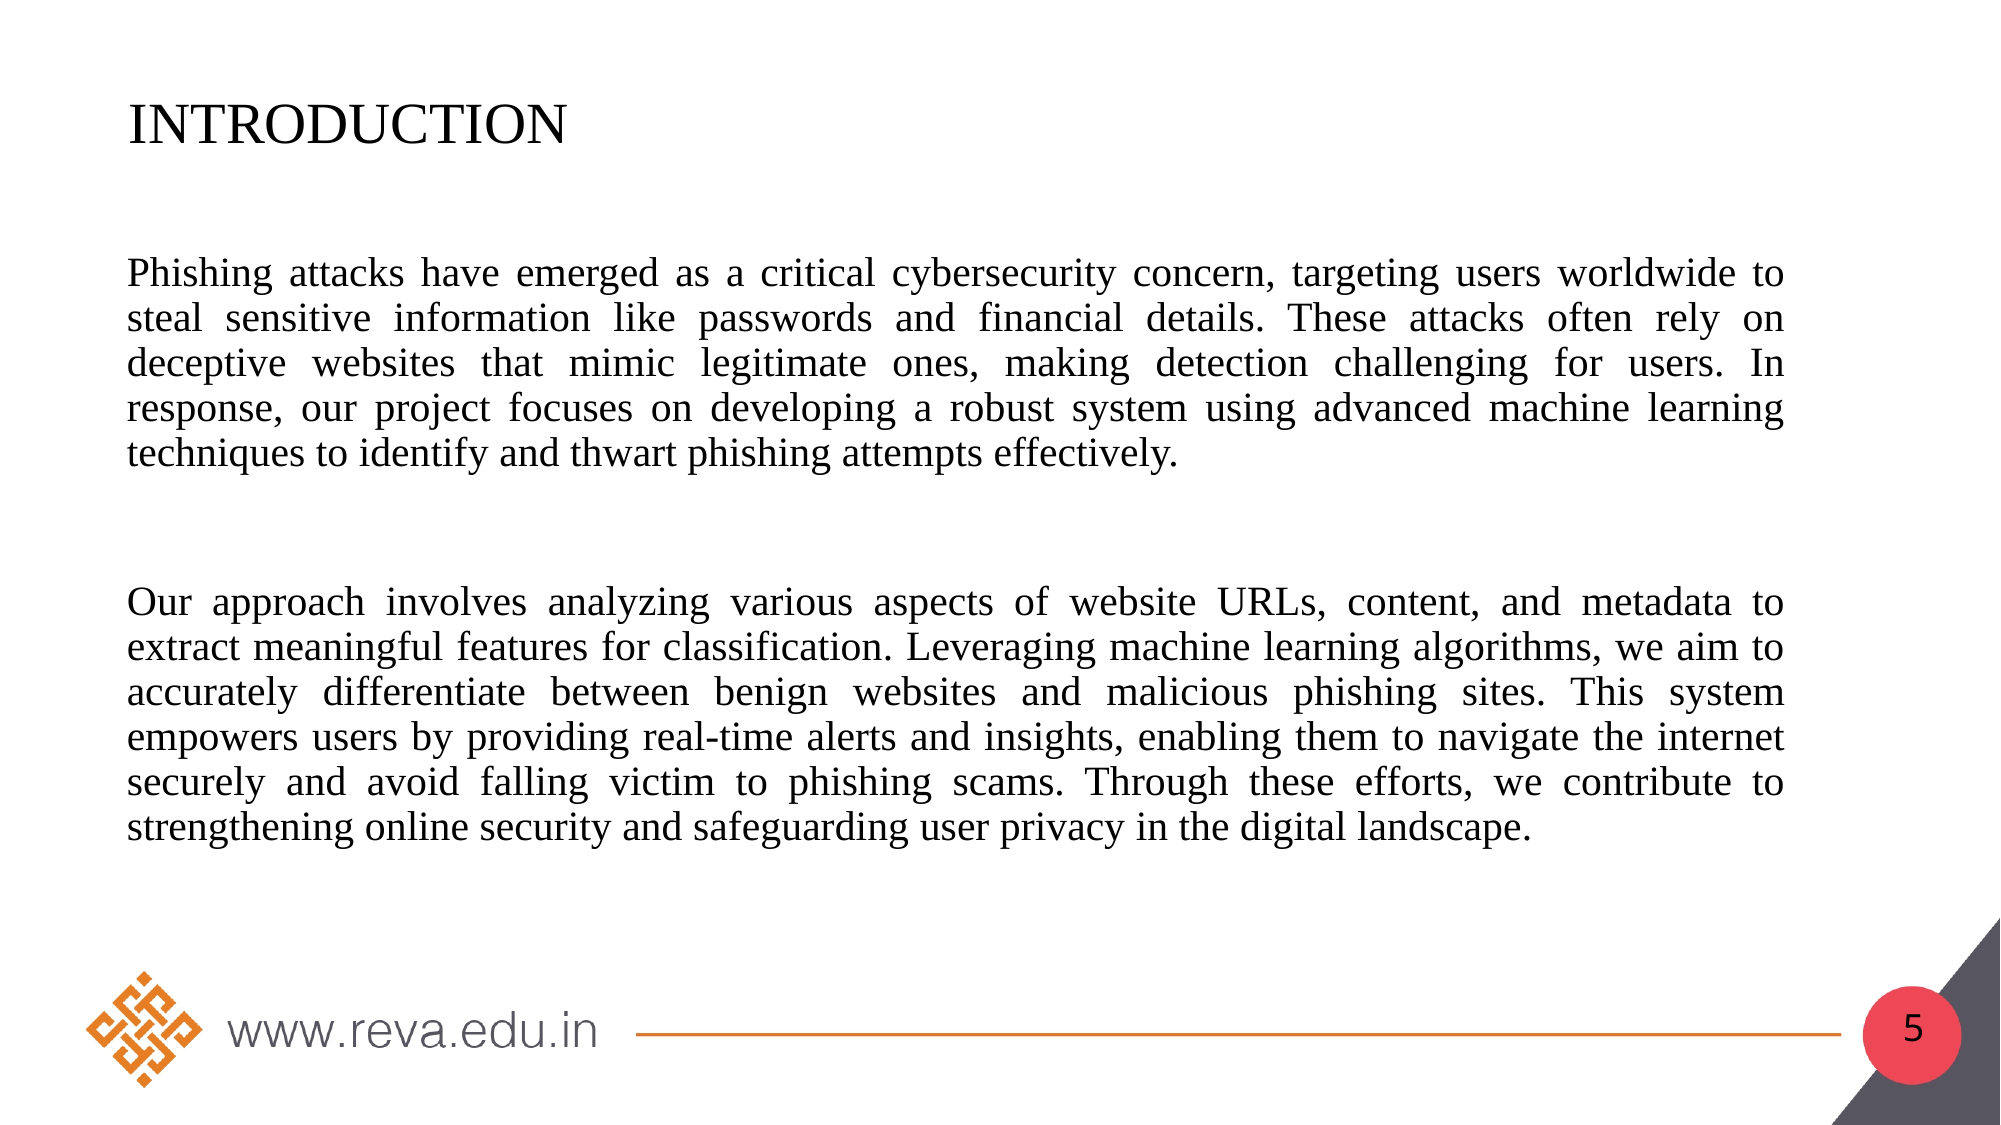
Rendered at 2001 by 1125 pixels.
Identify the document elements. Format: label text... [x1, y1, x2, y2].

slide_number 5 [1864, 999, 1963, 1060]
title Introduction [114, 64, 941, 185]
picture [0, 0, 2000, 1125]
list Phishing attacks have emerged as a critical cybersecurity concern, targeting users worldwide to steal sensitive information like passwords and financial details. These attacks often rely on deceptive websites that mimic legitimate ones, making detection challenging for users. In response, our project focuses on developing a robust system using advanced machine learning techniques to identify and thwart phishing attempts effectively. Our approach involves analyzing various aspects of website URLs, content, and metadata to extract meaningful features for classification. Leveraging machine learning algorithms, we aim to accurately differentiate between benign websites and malicious phishing sites. This system empowers users by providing real-time alerts and insights, enabling them to navigate the internet securely and avoid falling victim to phishing scams. Through these efforts, we contribute to strengthening online security and safeguarding user privacy in the digital landscape. [112, 243, 1802, 894]
